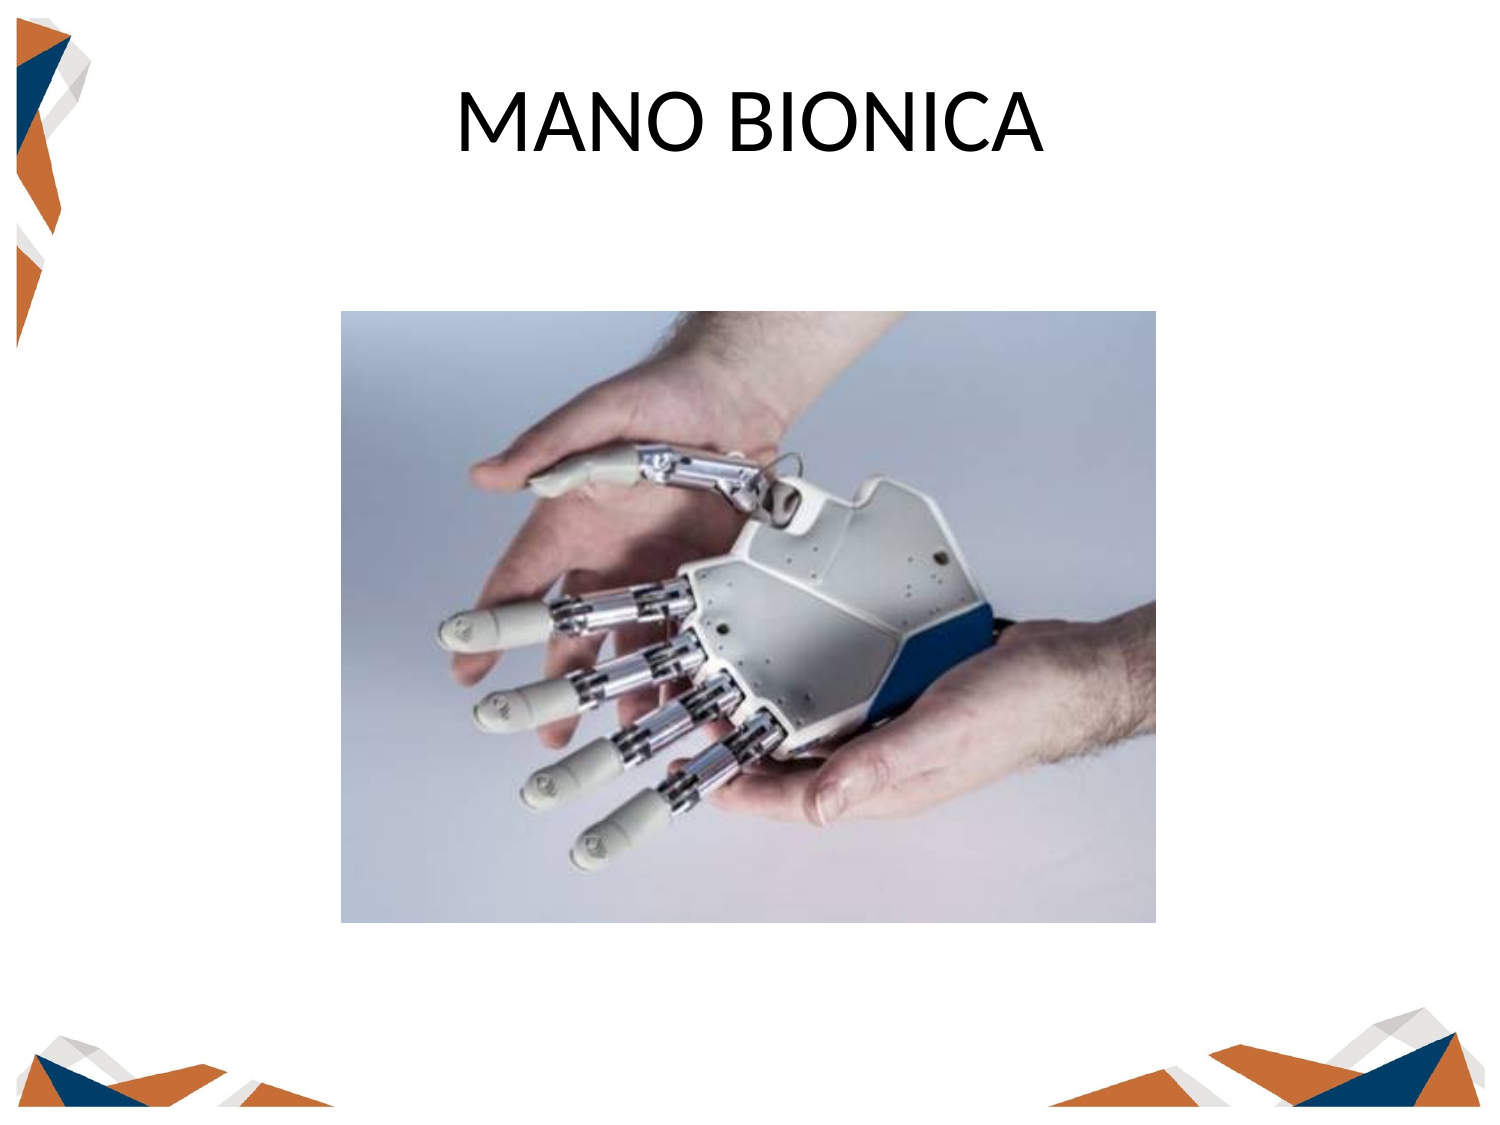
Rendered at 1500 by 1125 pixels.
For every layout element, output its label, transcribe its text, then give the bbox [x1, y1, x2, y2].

picture [0, 0, 1500, 1125]
title MANO BIONICA [75, 45, 1425, 233]
